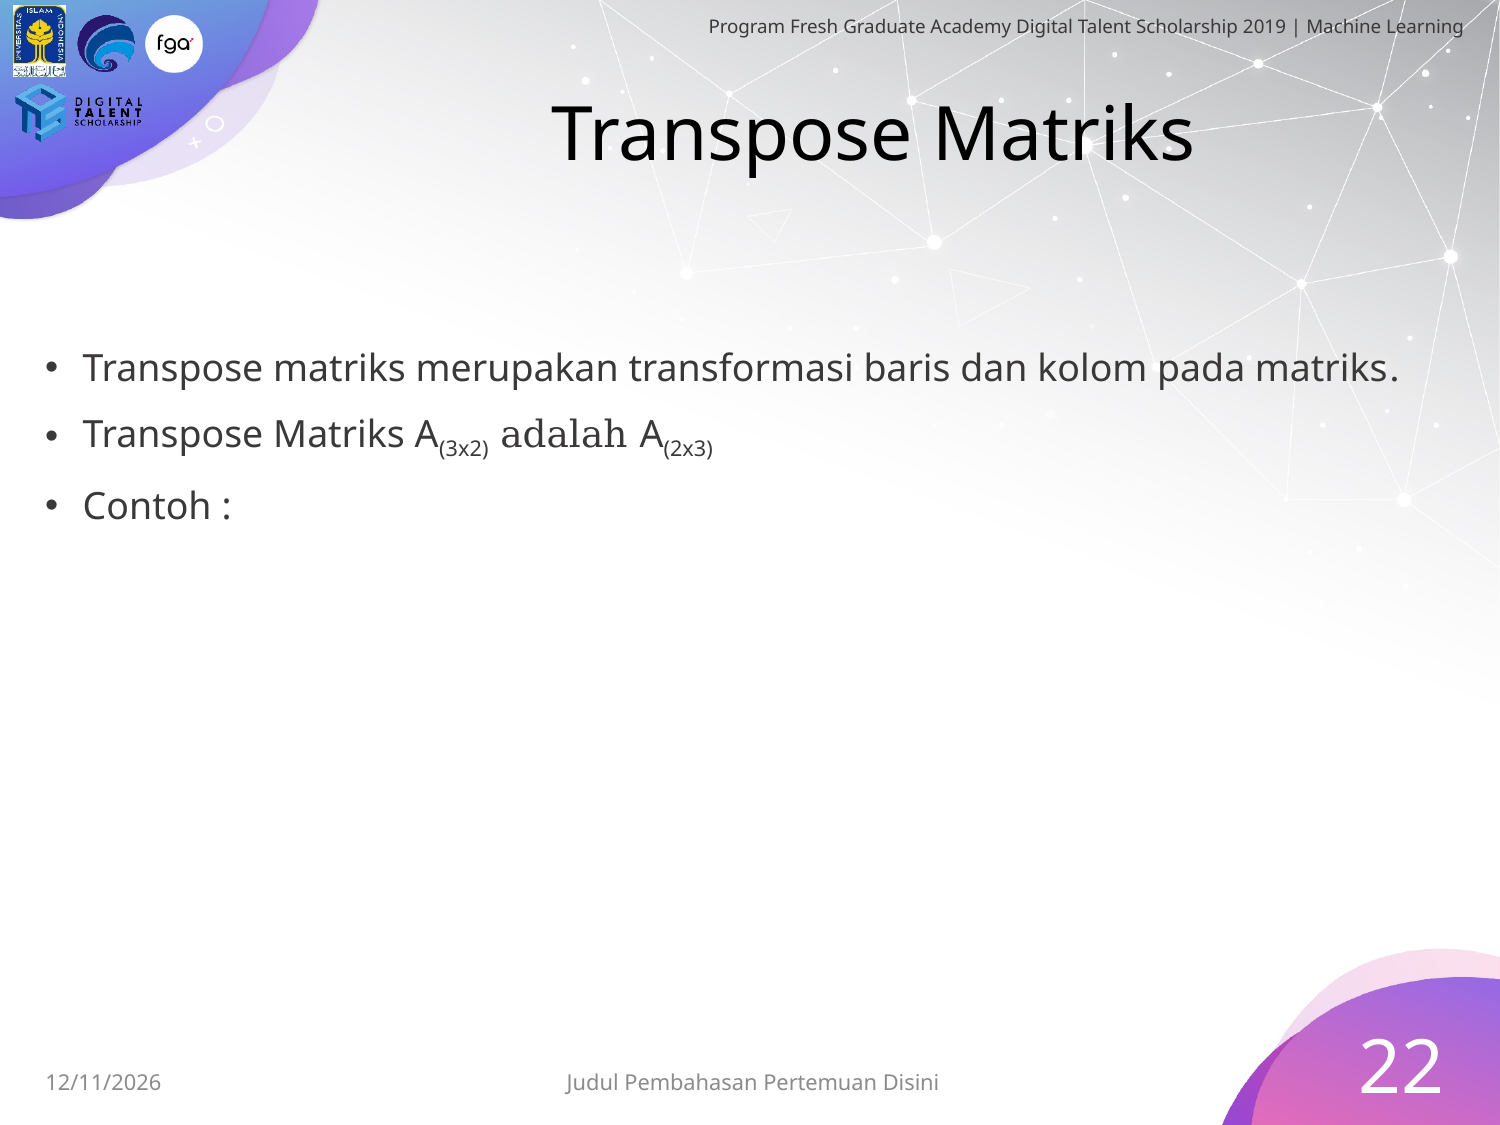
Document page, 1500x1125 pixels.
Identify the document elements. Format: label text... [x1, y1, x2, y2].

picture [0, 0, 1500, 1125]
slide_number 22 [1327, 1025, 1477, 1115]
title Transpose Matriks [271, 66, 1477, 207]
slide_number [30, 1053, 272, 1114]
footer Judul Pembahasan Pertemuan Disini [386, 1053, 1121, 1114]
